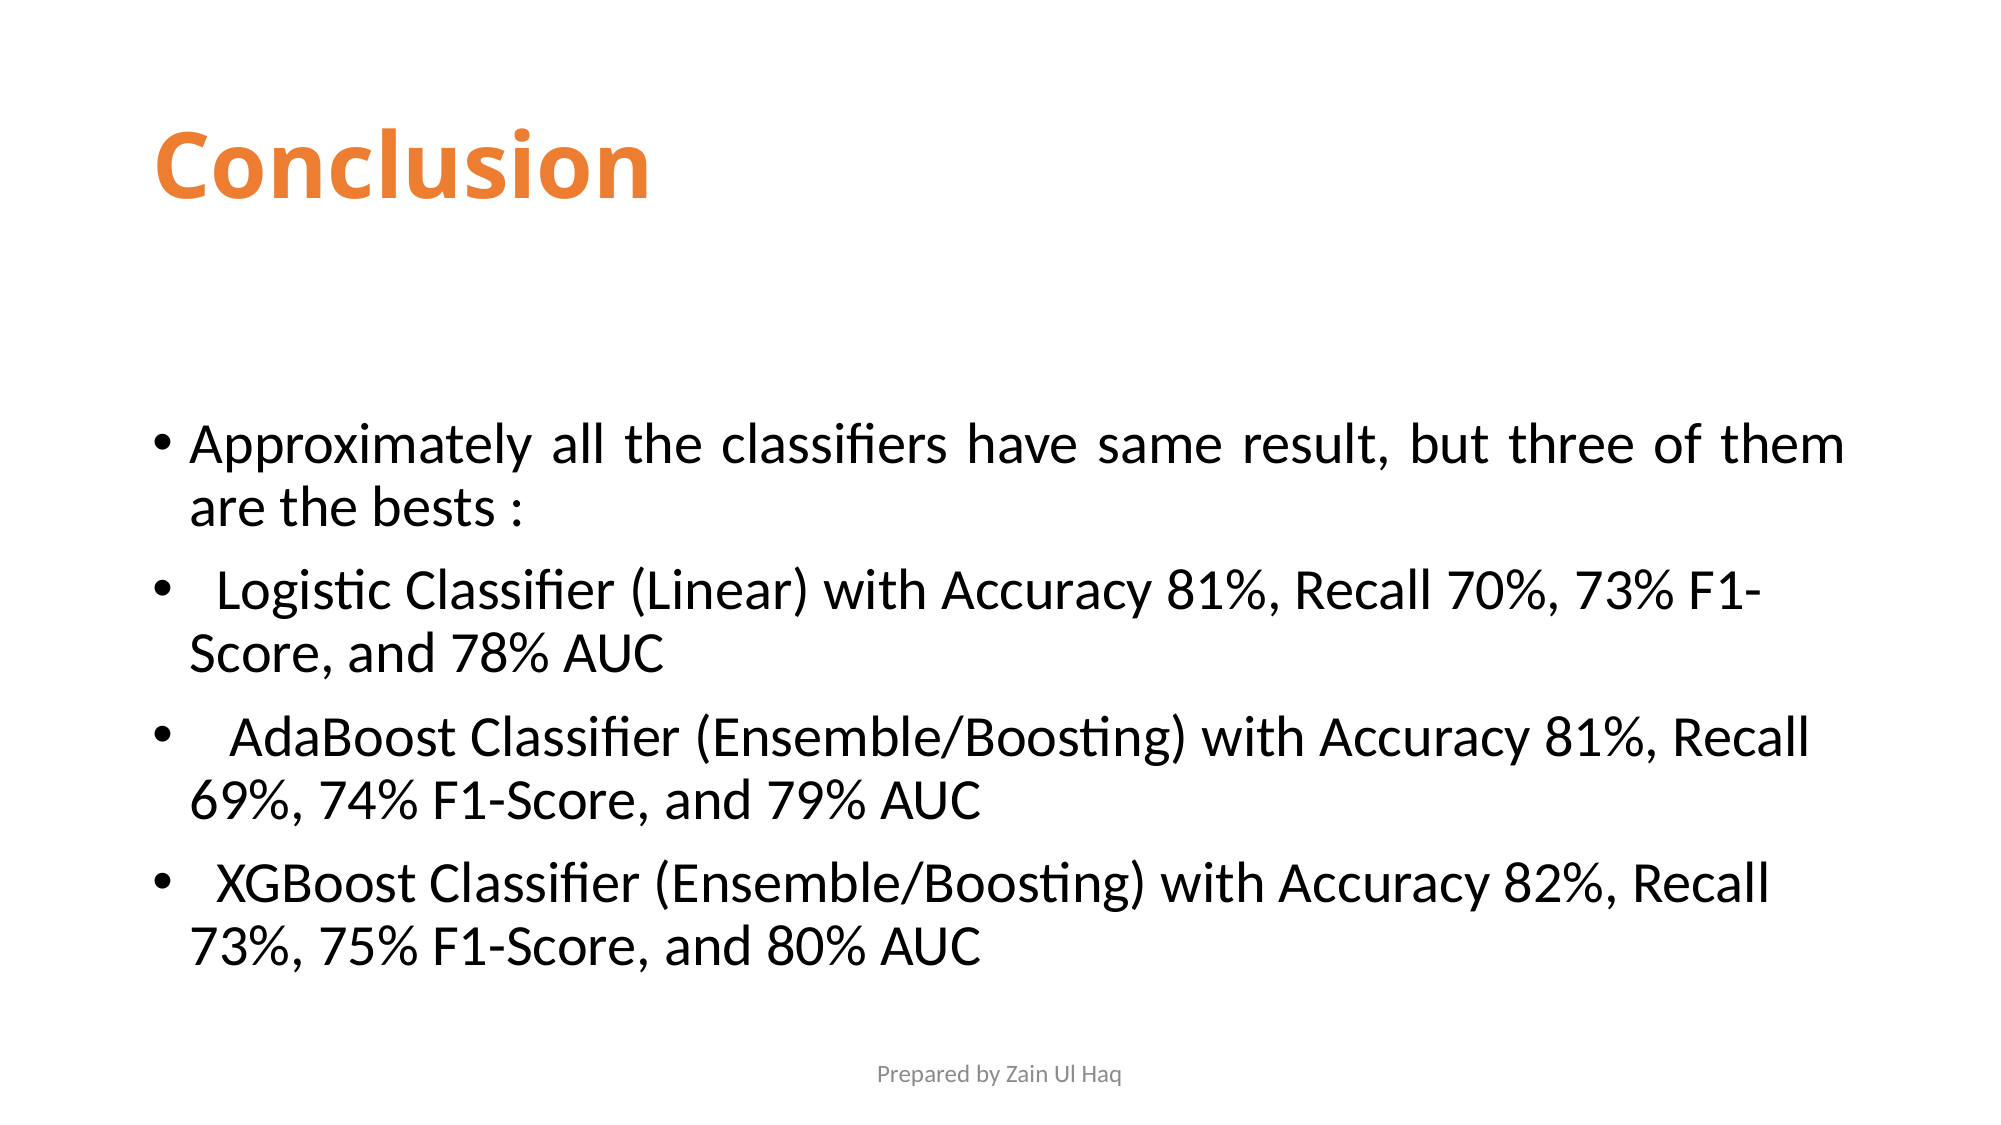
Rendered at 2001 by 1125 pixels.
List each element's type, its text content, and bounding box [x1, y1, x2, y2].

title Conclusion [137, 59, 1863, 244]
list Approximately all the classifiers have same result, but three of them are the bests : Logistic Classifier (Linear) with Accuracy 81%, Recall 70%, 73% F1-Score, and 78% AUC AdaBoost Classifier (Ensemble/Boosting) with Accuracy 81%, Recall 69%, 74% F1-Score, and 79% AUC XGBoost Classifier (Ensemble/Boosting) with Accuracy 82%, Recall 73%, 75% F1-Score, and 80% AUC [137, 244, 1863, 1014]
footer Prepared by Zain Ul Haq [662, 1042, 1338, 1103]
